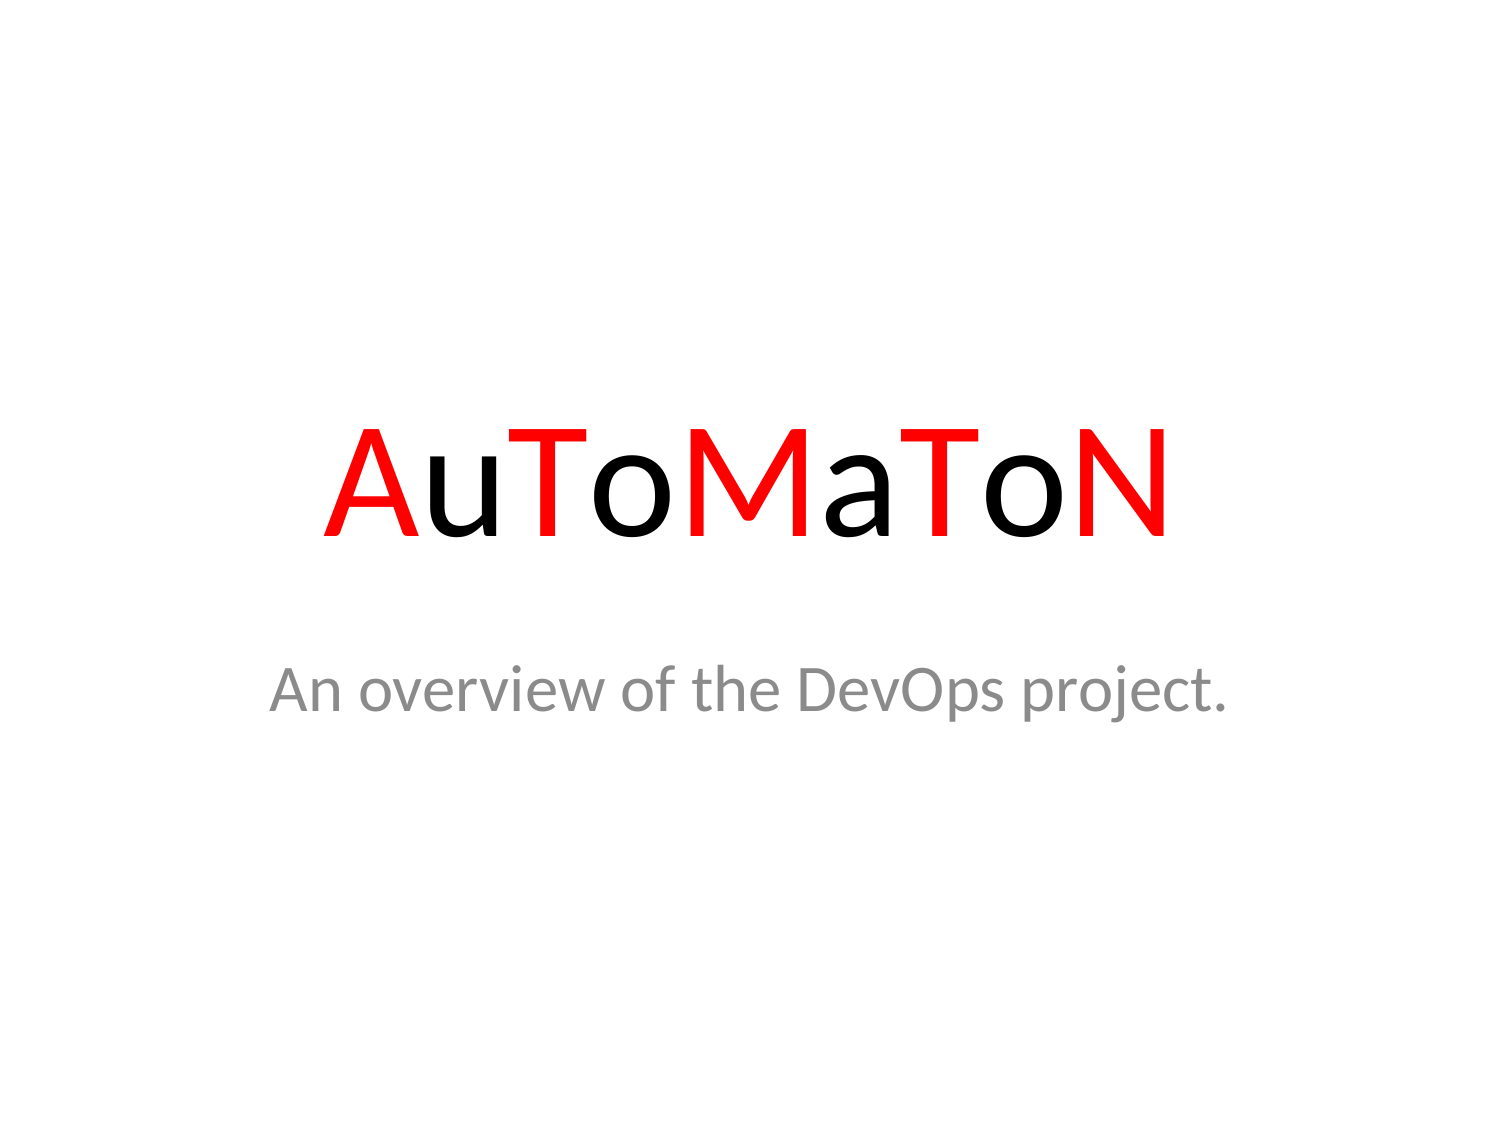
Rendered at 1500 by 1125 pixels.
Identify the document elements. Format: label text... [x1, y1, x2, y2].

subtitle An overview of the DevOps project. [225, 637, 1275, 925]
title AuToMaToN [112, 349, 1388, 591]
